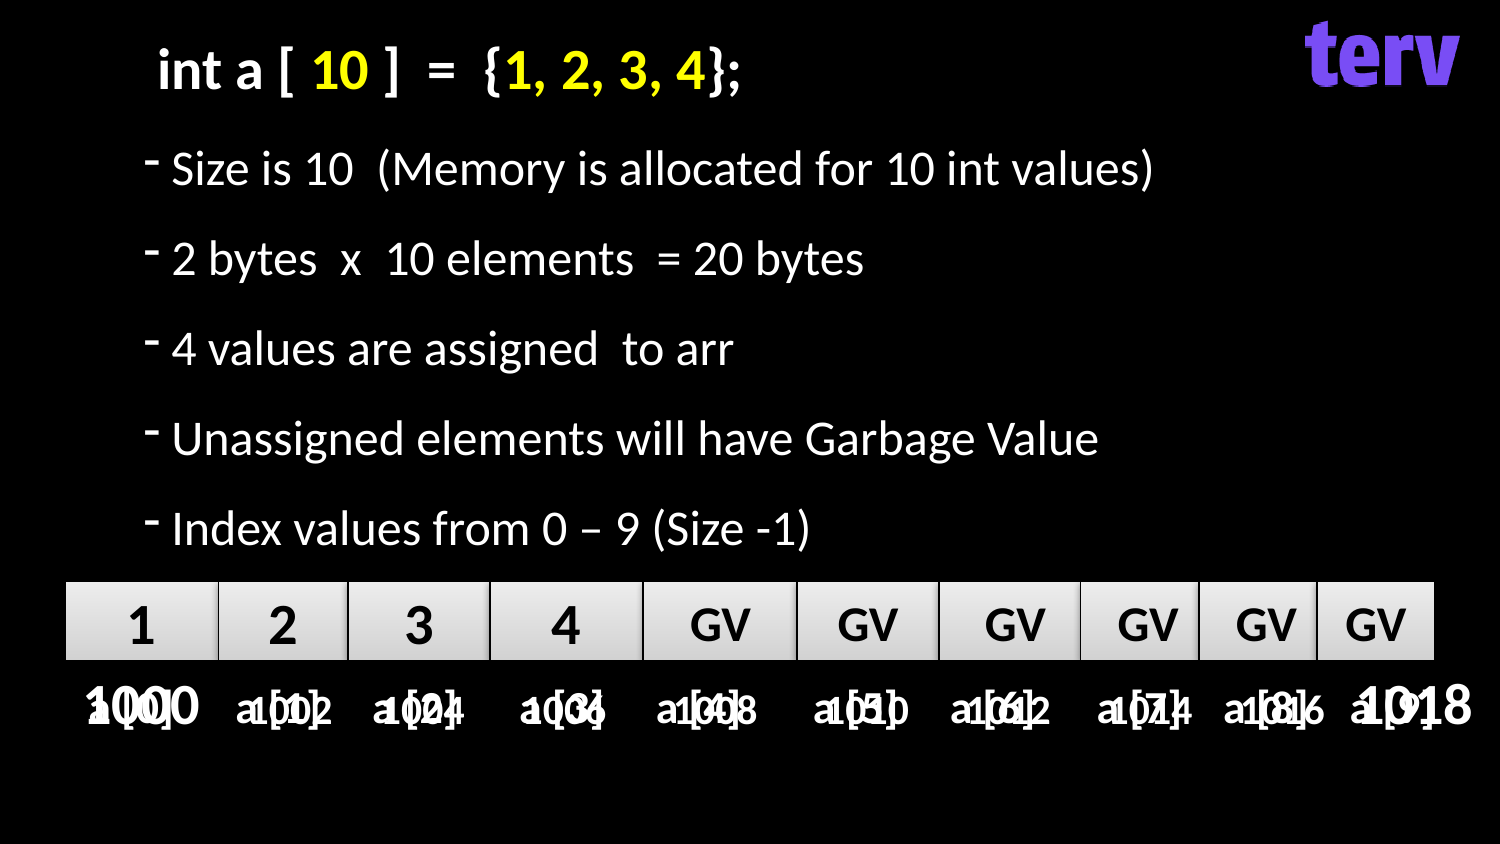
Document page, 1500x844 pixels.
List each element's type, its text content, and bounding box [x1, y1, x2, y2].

text_box GV [938, 581, 1077, 658]
picture [1305, 0, 1500, 87]
text_box GV [1080, 581, 1196, 658]
text_box 2 [218, 581, 344, 658]
text_box GV [643, 581, 793, 658]
text_box int a [ 10 ] = {1, 2, 3, 4}; [142, 23, 771, 97]
text_box a [0] a [1] a [2] a [3] a [4] a [5] a [6] a [7] a [8] a [9] [53, 669, 1489, 740]
text_box GV [1316, 581, 1436, 658]
text_box 3 [348, 581, 486, 658]
text_box 4 [489, 581, 640, 658]
text_box Size is 10 (Memory is allocated for 10 int values) 2 bytes x 10 elements = 20 bytes 4 values are assigned to arr Unassigned elements will have Garbage Value Index values from 0 – 9 (Size -1) [128, 97, 1171, 563]
text_box GV [796, 581, 935, 658]
text_box 1 [64, 581, 215, 658]
text_box 1000 1002 1004 1006 1008 1010 1012 1014 1016 1018 [29, 658, 1500, 794]
text_box GV [1198, 581, 1313, 658]
